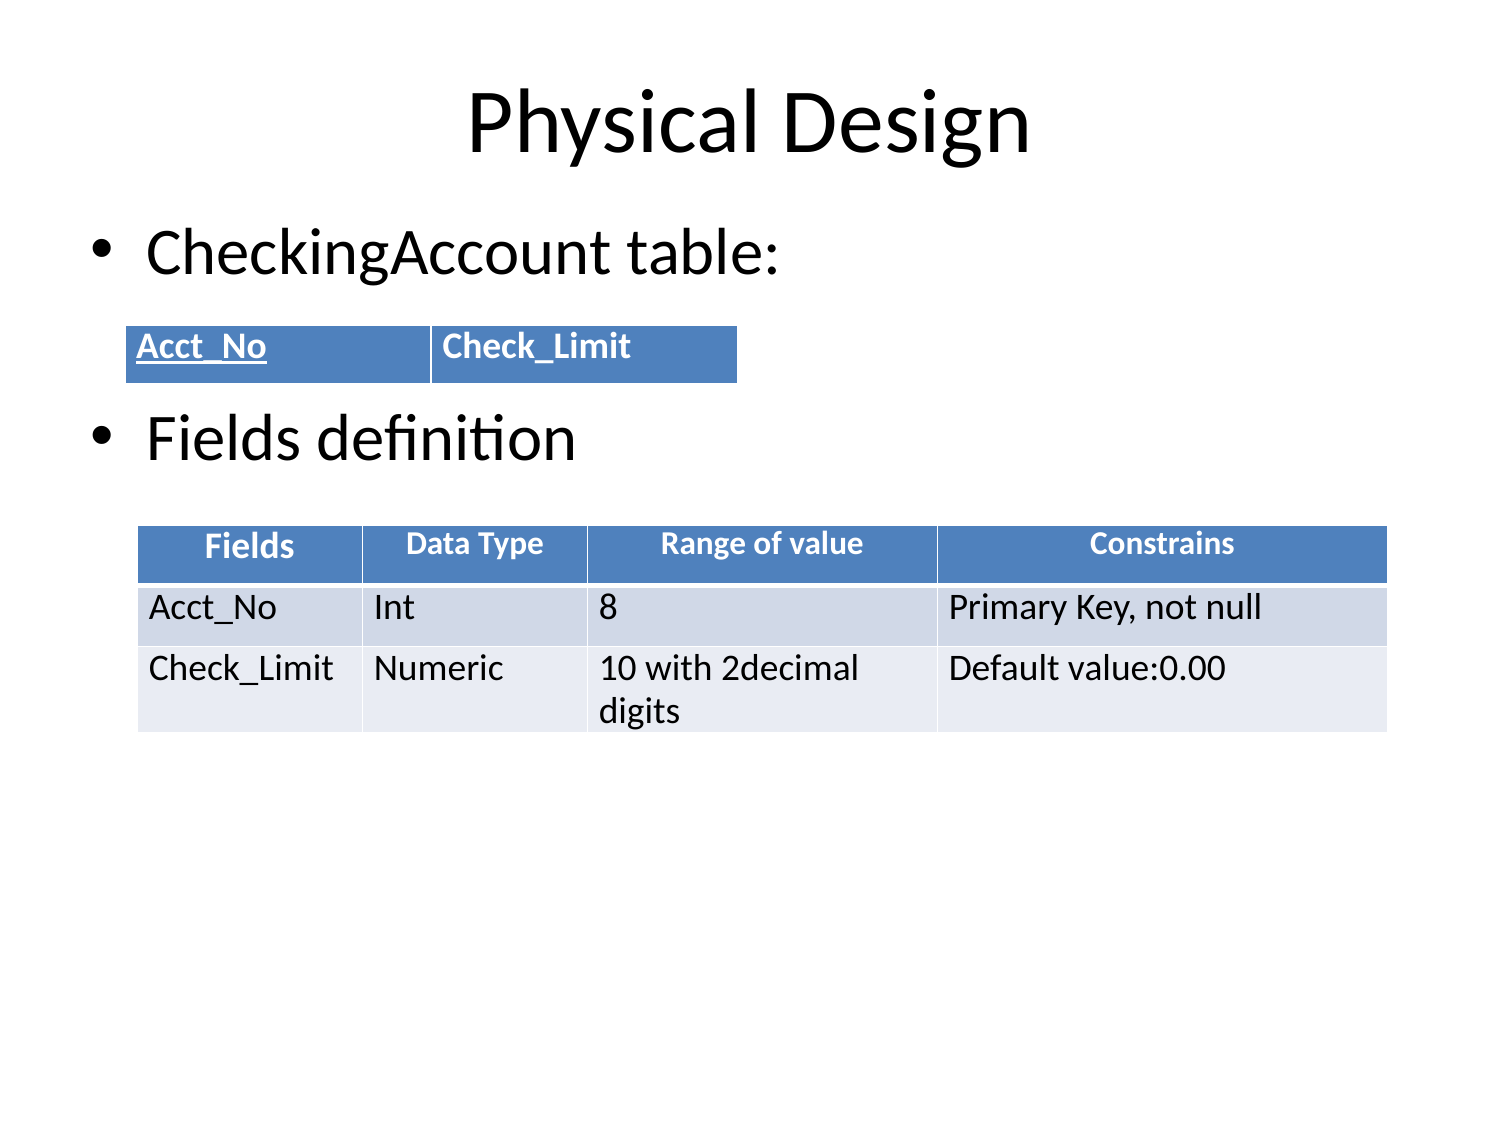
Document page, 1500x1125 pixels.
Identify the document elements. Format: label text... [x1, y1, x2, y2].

table_header Acct_No [126, 326, 430, 383]
list CheckingAccount table: Fields definition [75, 200, 1425, 943]
table_header Range of value [588, 526, 937, 583]
table_cell Default value:0.00 [938, 647, 1387, 732]
table_cell Int [363, 588, 587, 646]
table_header Check_Limit [432, 326, 737, 383]
table_cell Check_Limit [138, 647, 362, 732]
table_cell Acct_No [138, 588, 362, 646]
table_cell 10 with 2decimal digits [588, 647, 937, 732]
table_header Data Type [363, 526, 587, 583]
title Physical Design [75, 45, 1425, 188]
table_cell Primary Key, not null [938, 588, 1387, 646]
table_cell Numeric [363, 647, 587, 732]
table_header Constrains [938, 526, 1387, 583]
table_cell 8 [588, 588, 937, 646]
table_header Fields [138, 526, 362, 583]
